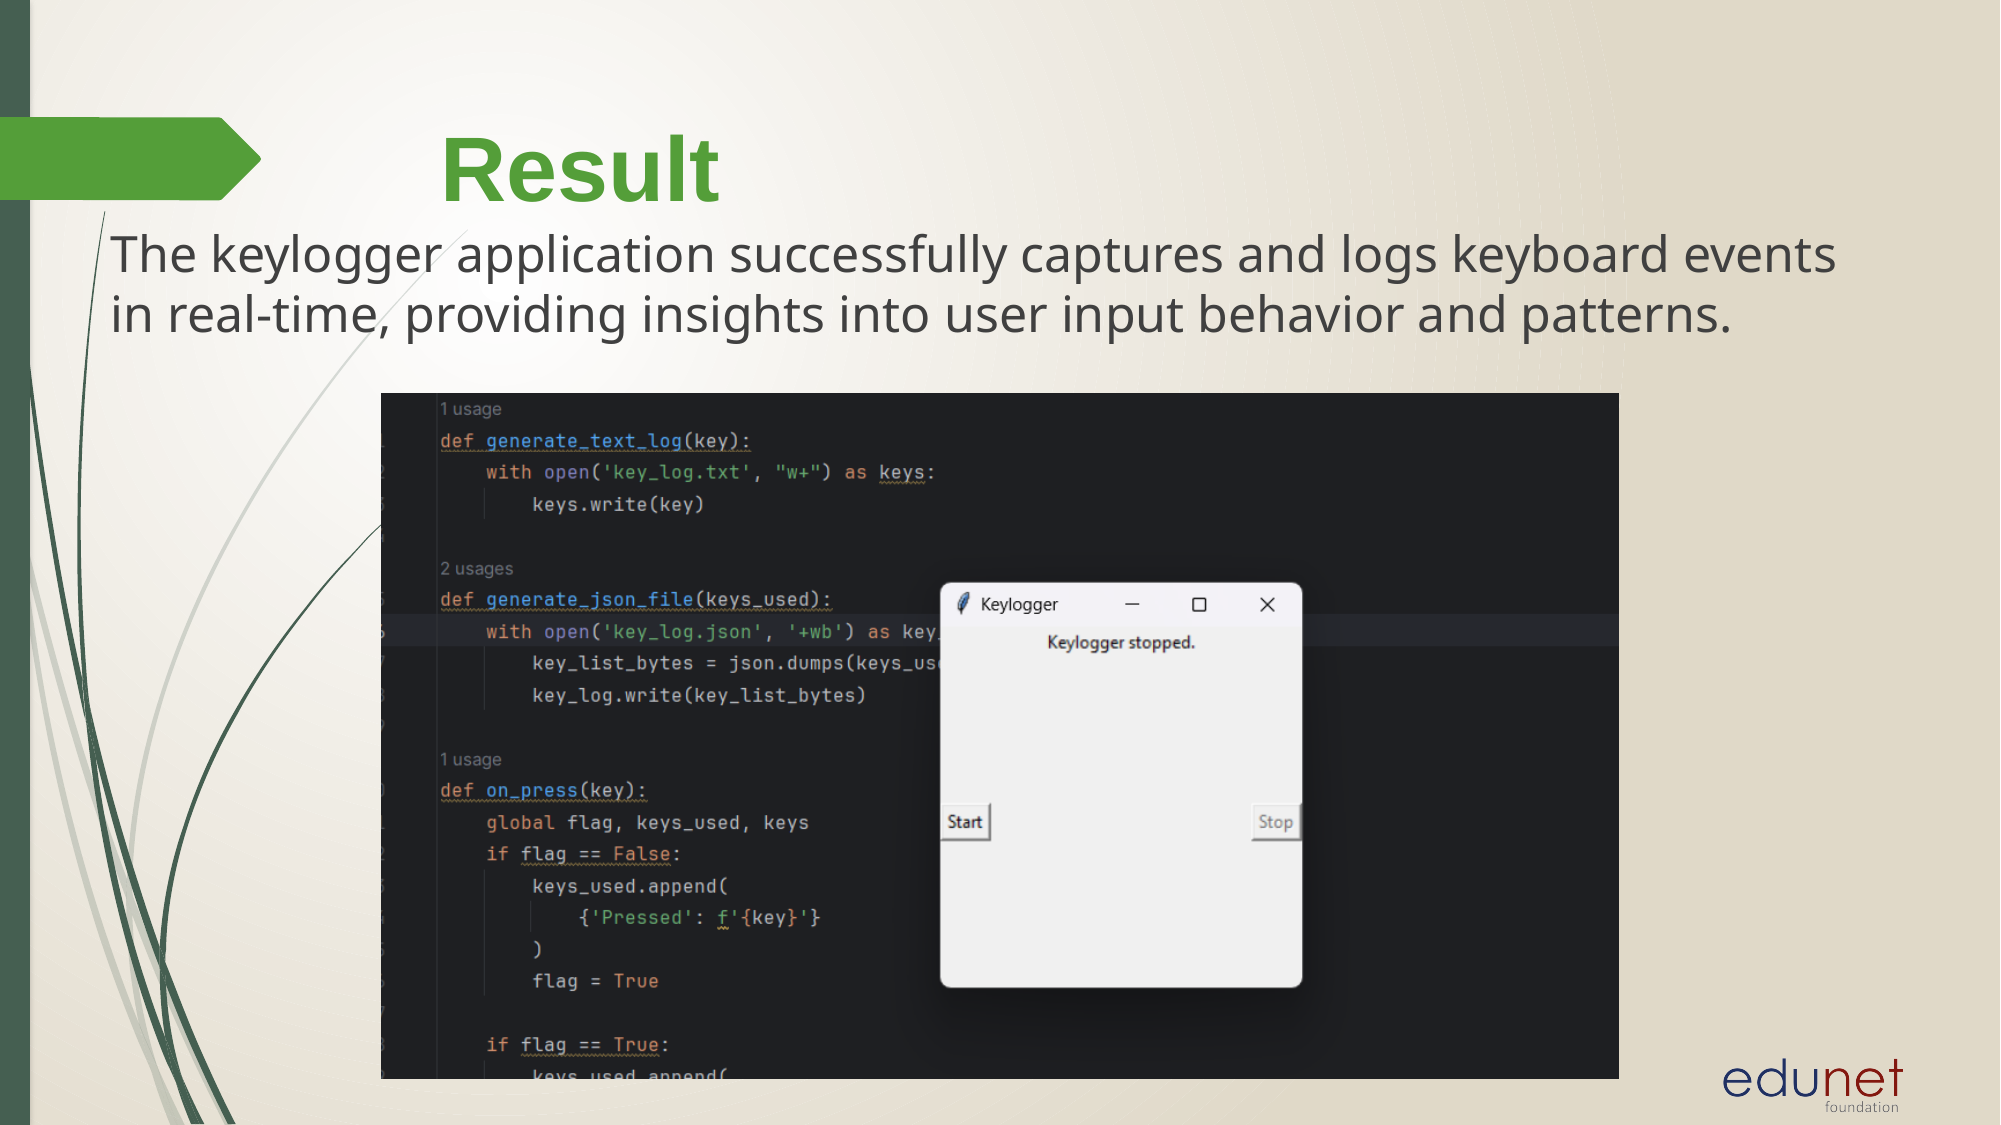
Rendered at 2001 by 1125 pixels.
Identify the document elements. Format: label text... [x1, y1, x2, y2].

list The keylogger application successfully captures and logs keyboard events in real-time, providing insights into user input behavior and patterns. [95, 215, 1905, 475]
picture [381, 393, 1619, 1079]
title Result [425, 102, 1888, 215]
picture [1719, 1056, 1905, 1116]
